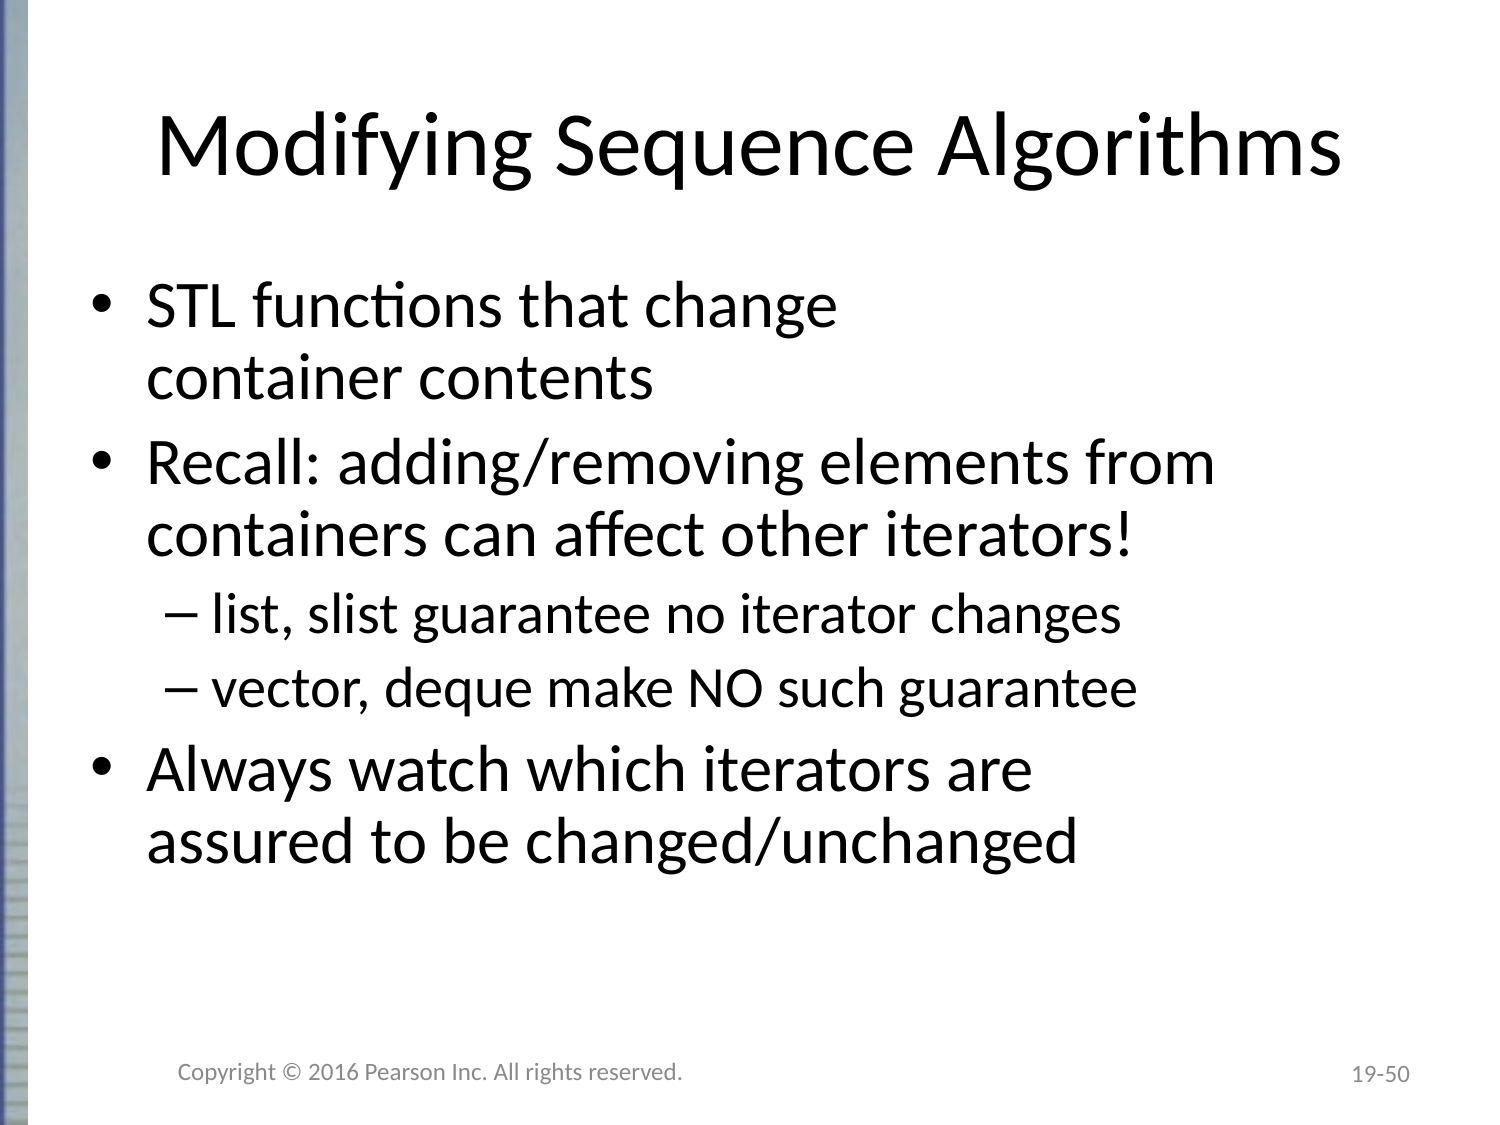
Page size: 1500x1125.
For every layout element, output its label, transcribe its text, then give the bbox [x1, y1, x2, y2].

slide_number 19-50 [1074, 1042, 1425, 1103]
picture [0, 0, 28, 1125]
title Modifying Sequence Algorithms [75, 45, 1425, 233]
footer Copyright © 2016 Pearson Inc. All rights reserved. [75, 1040, 788, 1100]
list STL functions that change container contents Recall: adding/removing elements from containers can affect other iterators! list, slist guarantee no iterator changes vector, deque make NO such guarantee Always watch which iterators are assured to be changed/unchanged [75, 262, 1425, 1005]
